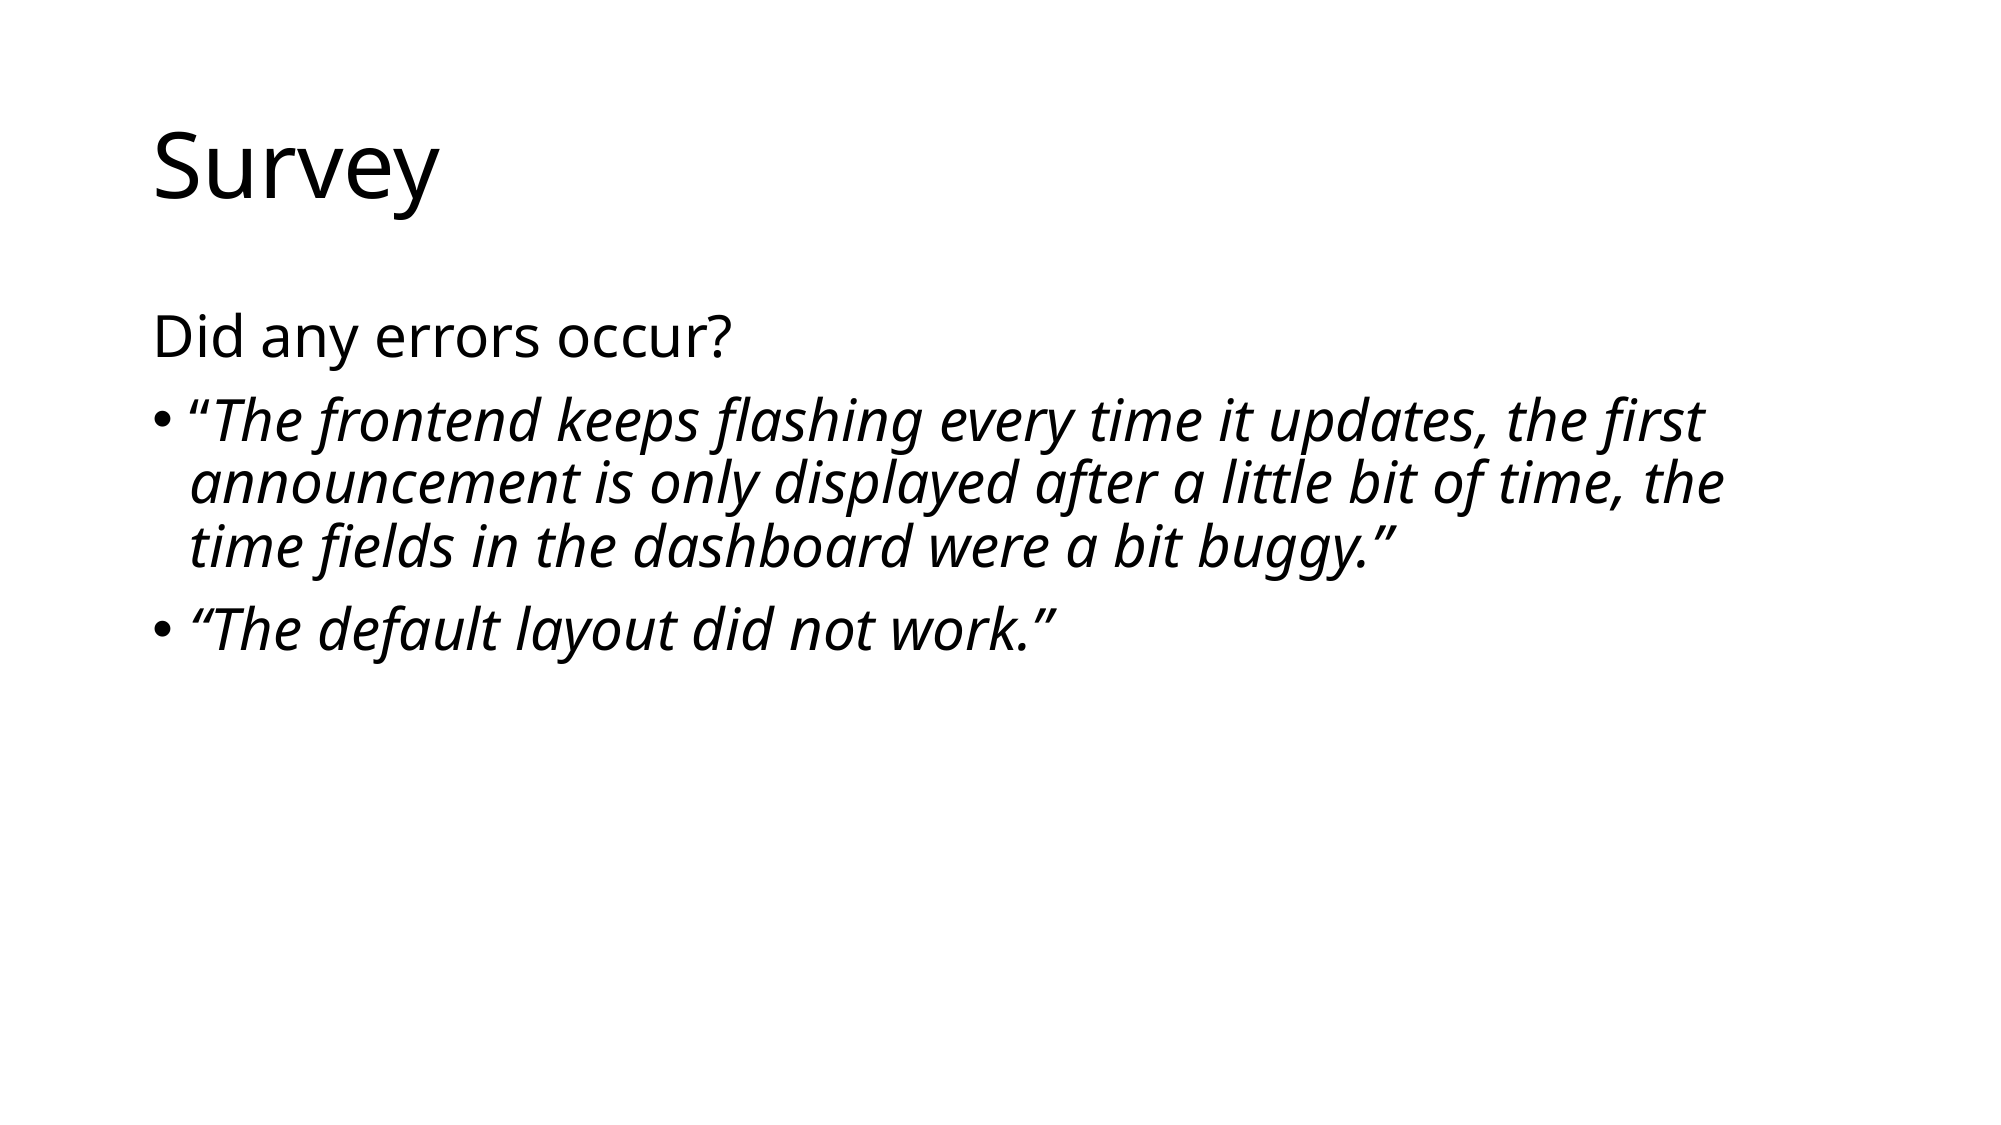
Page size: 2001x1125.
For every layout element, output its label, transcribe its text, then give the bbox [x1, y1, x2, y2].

list Did any errors occur? “The frontend keeps flashing every time it updates, the first announcement is only displayed after a little bit of time, the time fields in the dashboard were a bit buggy.” “The default layout did not work.” [137, 299, 1863, 1014]
title Survey [137, 59, 1863, 278]
